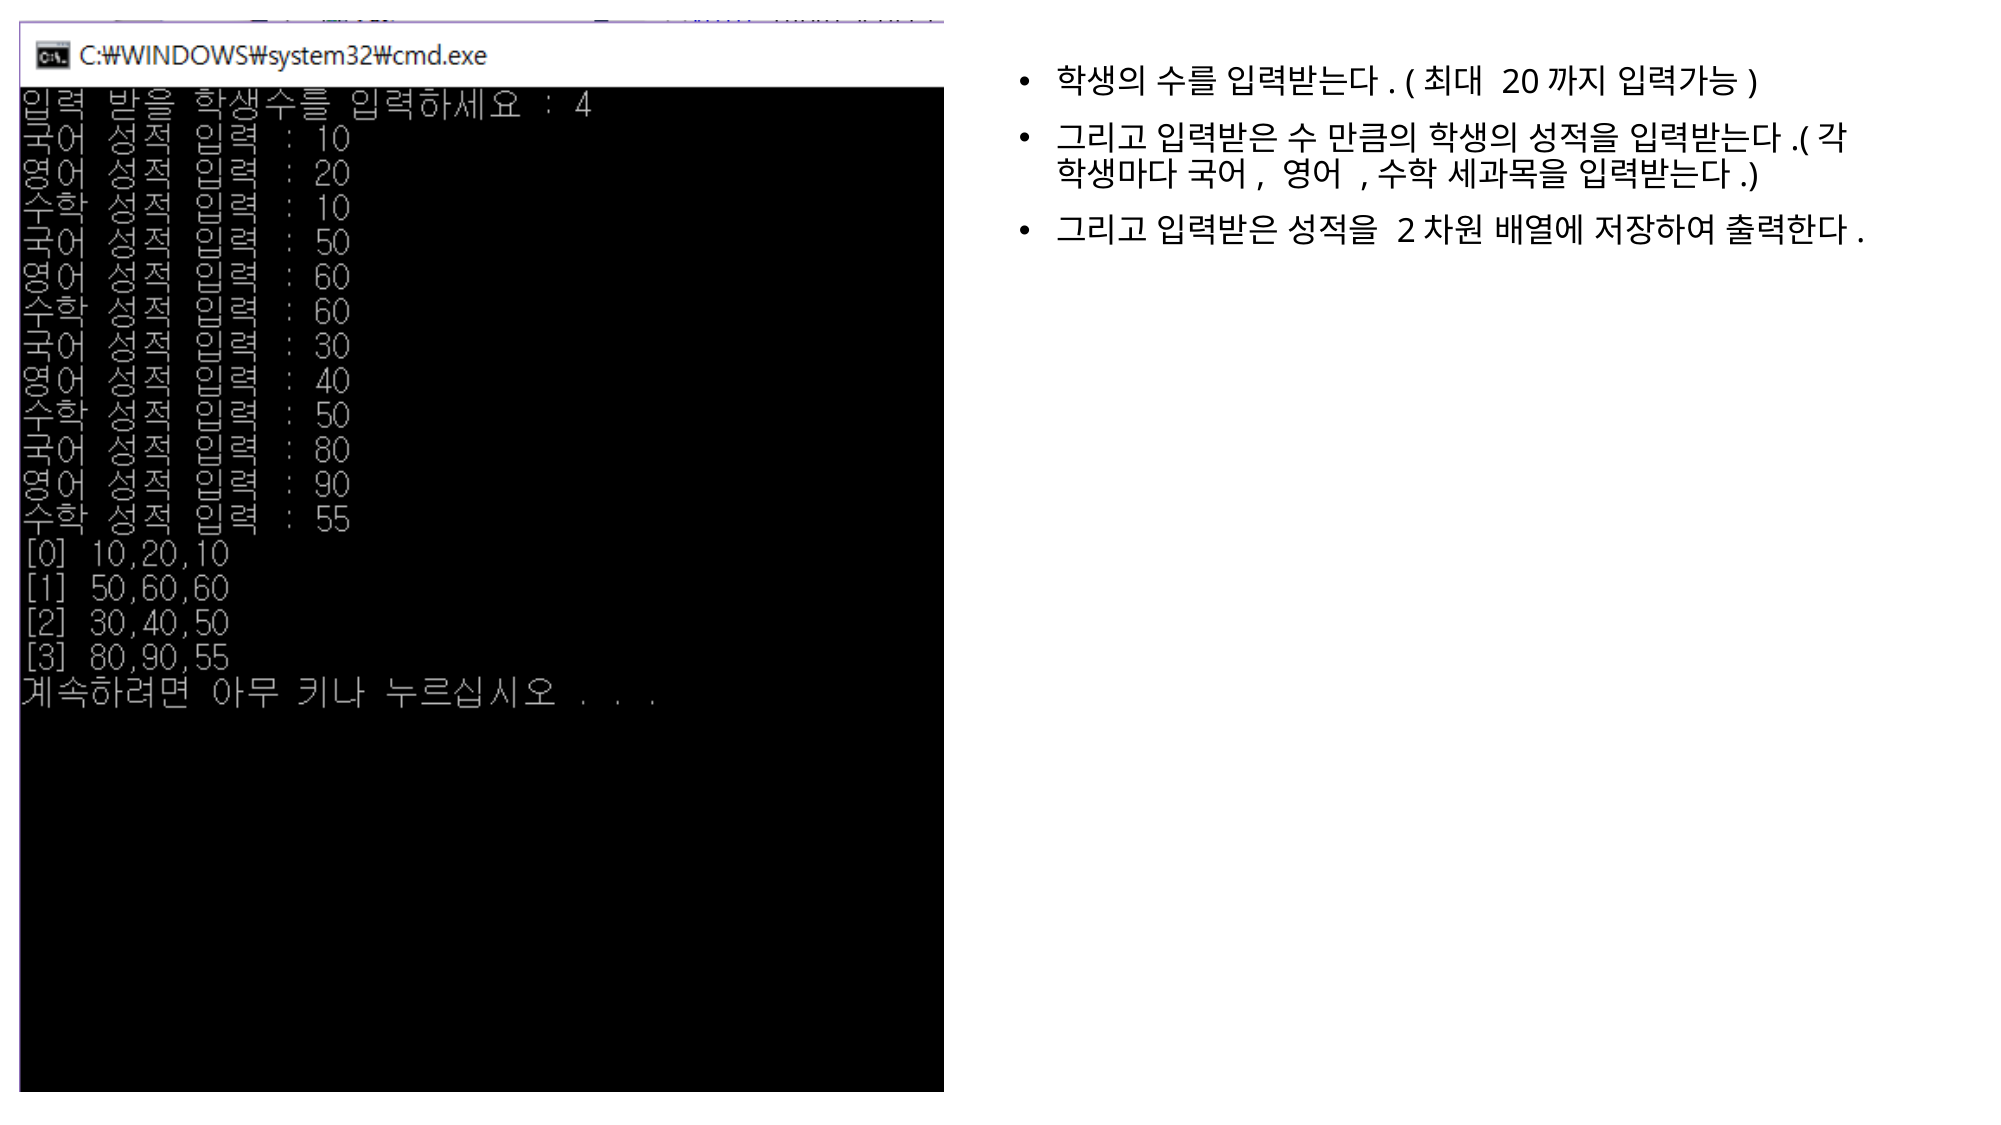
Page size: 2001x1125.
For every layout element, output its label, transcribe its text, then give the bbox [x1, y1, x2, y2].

list 학생의 수를 입력받는다. (최대 20까지 입력가능) 그리고 입력받은 수 만큼의 학생의 성적을 입력받는다.(각 학생마다 국어, 영어 ,수학 세과목을 입력받는다.) 그리고 입력받은 성적을 2차원 배열에 저장하여 출력한다. [1003, 57, 1981, 1038]
picture [19, 20, 944, 1092]
